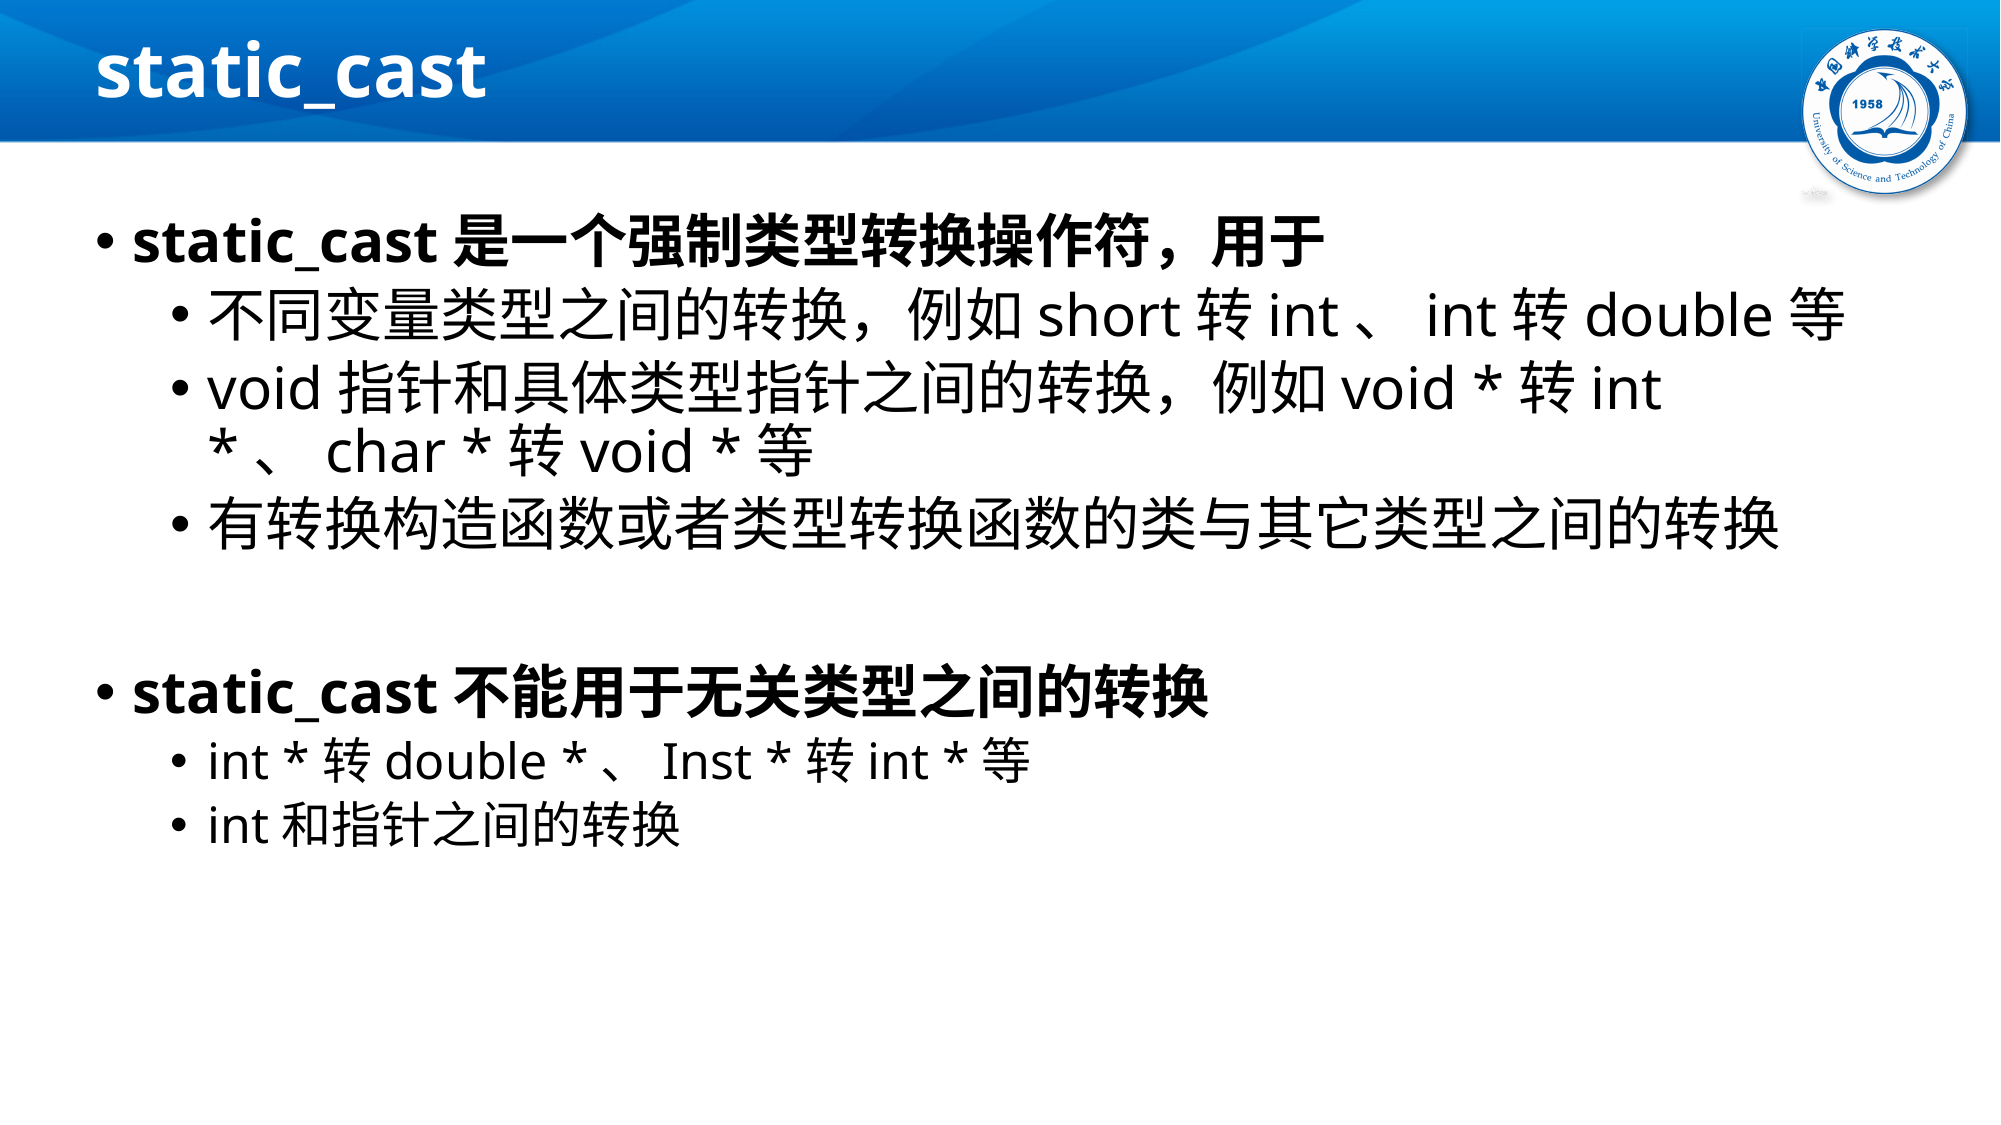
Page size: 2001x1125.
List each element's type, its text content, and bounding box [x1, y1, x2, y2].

list static_cast是一个强制类型转换操作符，用于 不同变量类型之间的转换，例如short转int、int转double等 void指针和具体类型指针之间的转换，例如void *转int *、char *转void *等 有转换构造函数或者类型转换函数的类与其它类型之间的转换 static_cast不能用于无关类型之间的转换 int *转double *、Inst *转int *等 int和指针之间的转换 [80, 204, 1913, 1014]
title static_cast [80, 22, 1619, 124]
picture [0, 0, 2000, 204]
